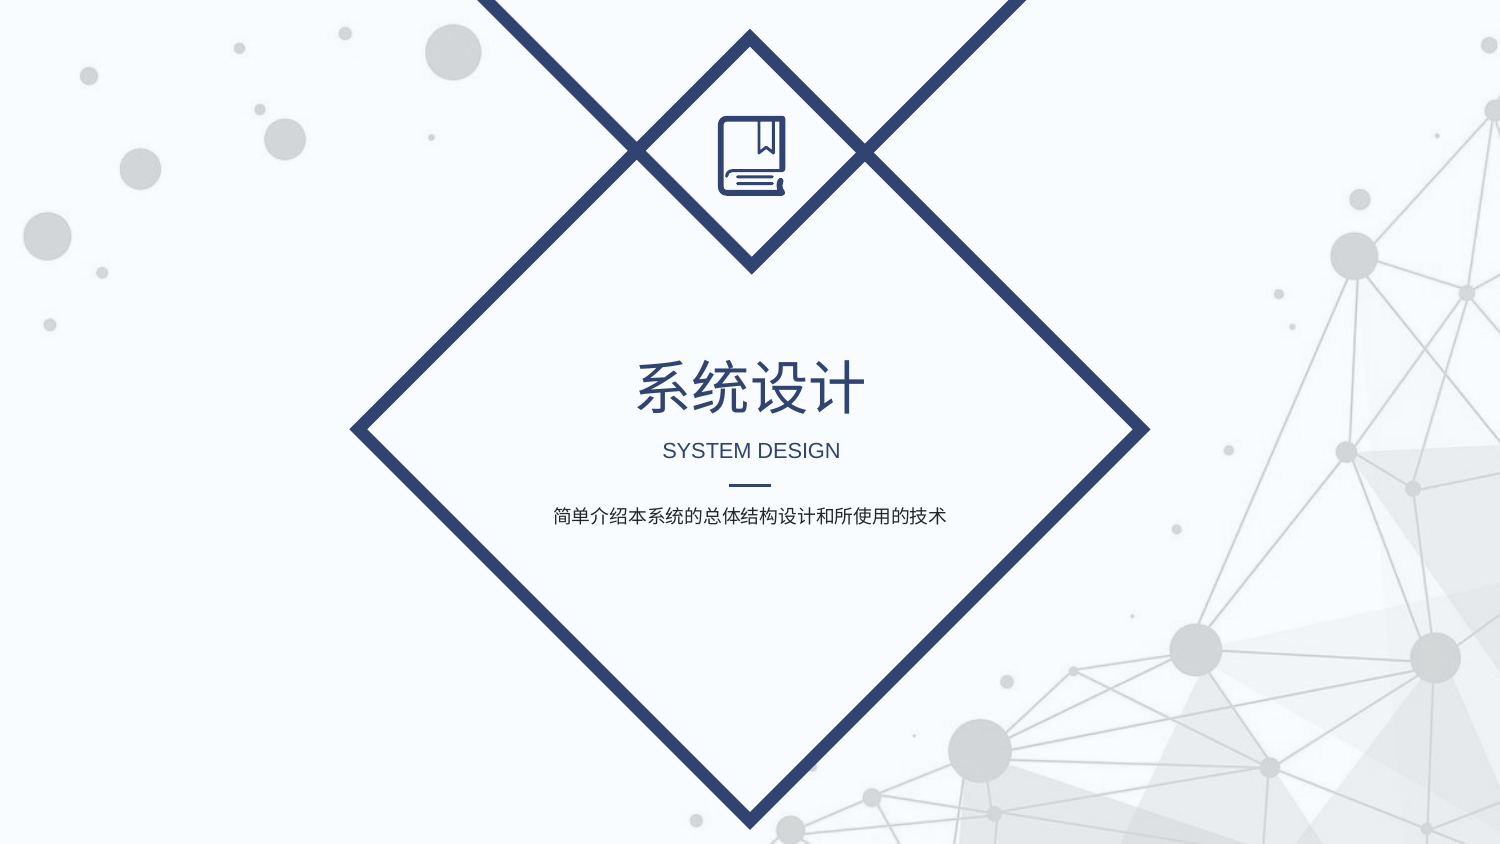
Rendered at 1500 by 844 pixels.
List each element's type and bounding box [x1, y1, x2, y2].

text_box [717, 115, 786, 196]
text_box [356, 36, 1144, 823]
text_box [484, 0, 1019, 152]
